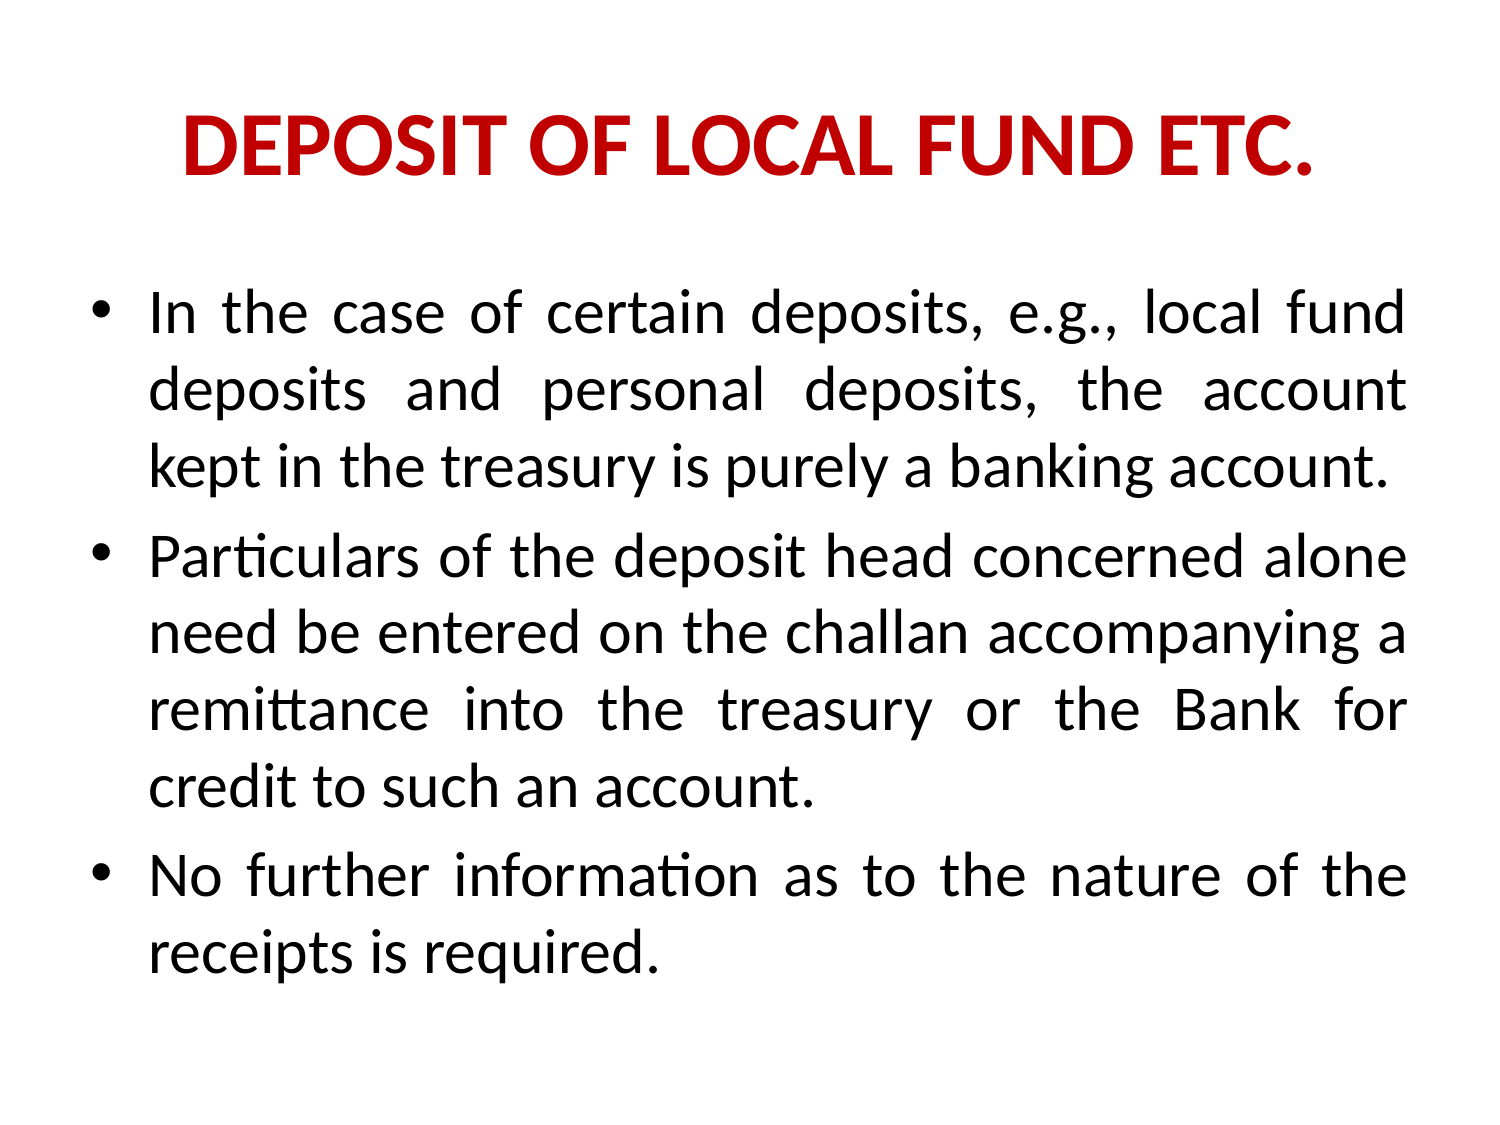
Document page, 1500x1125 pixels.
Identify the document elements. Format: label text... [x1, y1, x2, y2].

list In the case of certain deposits, e.g., local fund deposits and personal deposits, the account kept in the treasury is purely a banking account. Particulars of the deposit head concerned alone need be entered on the challan accompanying a remittance into the treasury or the Bank for credit to such an account. No further information as to the nature of the receipts is required. [75, 262, 1425, 1005]
title DEPOSIT OF LOCAL FUND ETC. [75, 45, 1425, 233]
